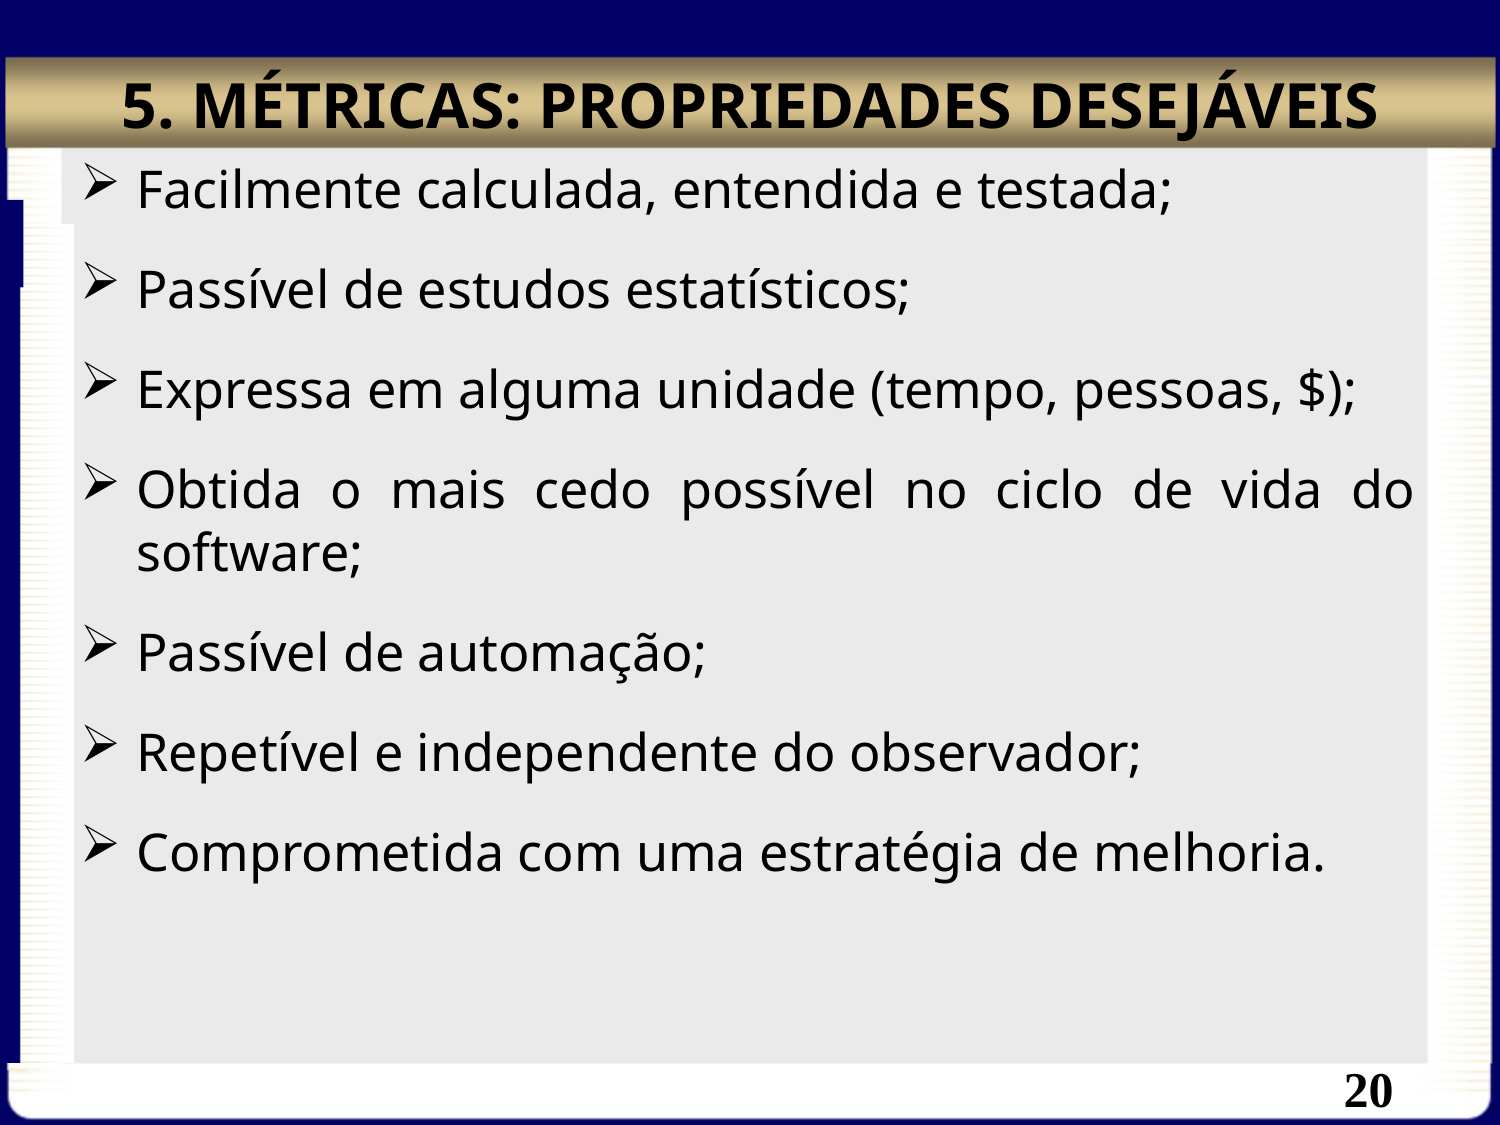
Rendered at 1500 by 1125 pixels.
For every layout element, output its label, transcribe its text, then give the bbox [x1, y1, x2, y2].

title 5. MÉTRICAS: PROPRIEDADES DESEJÁVEIS [51, 66, 1451, 142]
text_box Facilmente calculada, entendida e testada; Passível de estudos estatísticos; Expressa em alguma unidade (tempo, pessoas, $); Obtida o mais cedo possível no ciclo de vida do software; Passível de automação; Repetível e independente do observador; Comprometida com uma estratégia de melhoria. [65, 148, 1431, 1065]
text_box 20 [1328, 1065, 1431, 1118]
picture [0, 0, 1500, 1125]
